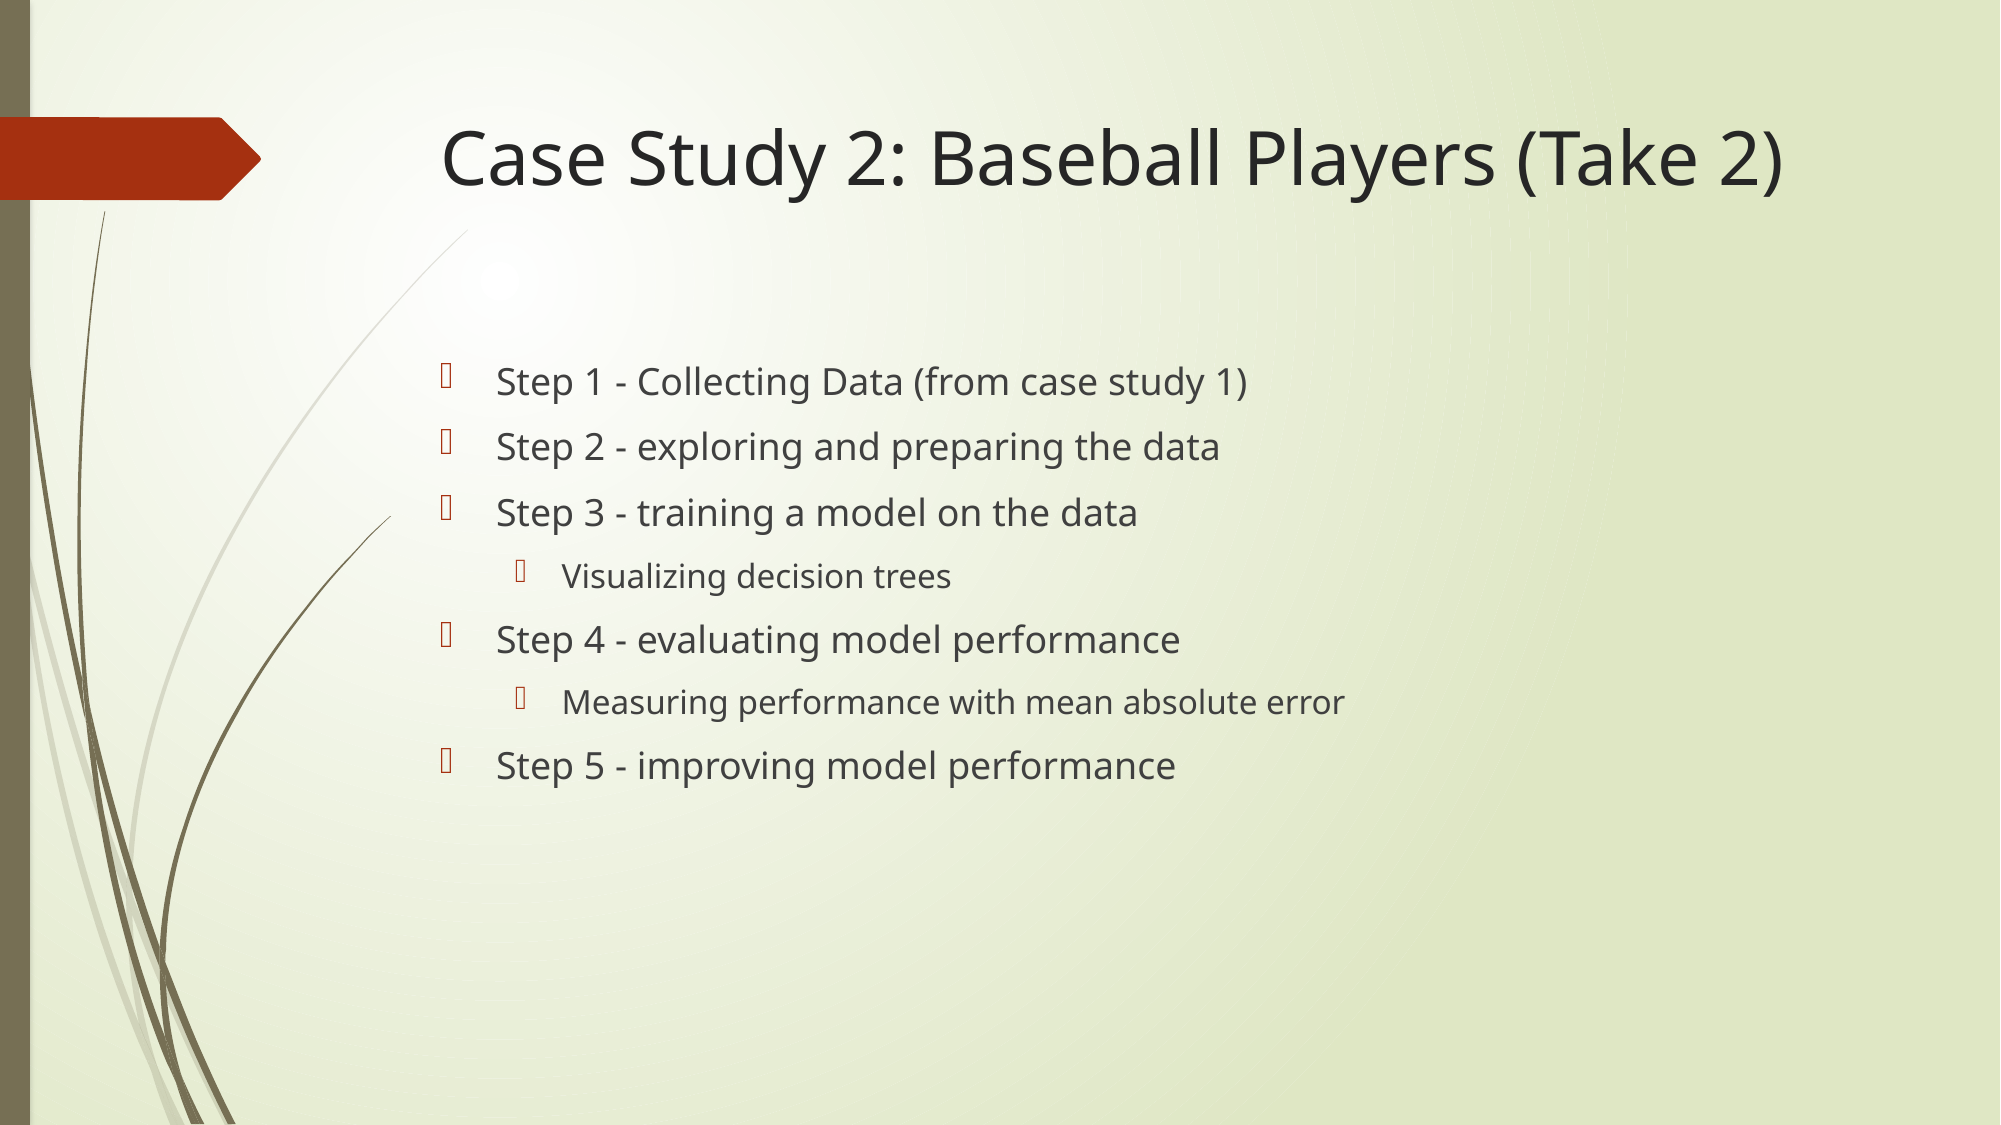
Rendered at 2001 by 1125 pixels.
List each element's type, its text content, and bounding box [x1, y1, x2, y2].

title Case Study 2: Baseball Players (Take 2) [425, 102, 1888, 313]
list Step 1 - Collecting Data (from case study 1) Step 2 - exploring and preparing the data Step 3 - training a model on the data Visualizing decision trees Step 4 - evaluating model performance Measuring performance with mean absolute error Step 5 - improving model performance [424, 350, 1888, 970]
